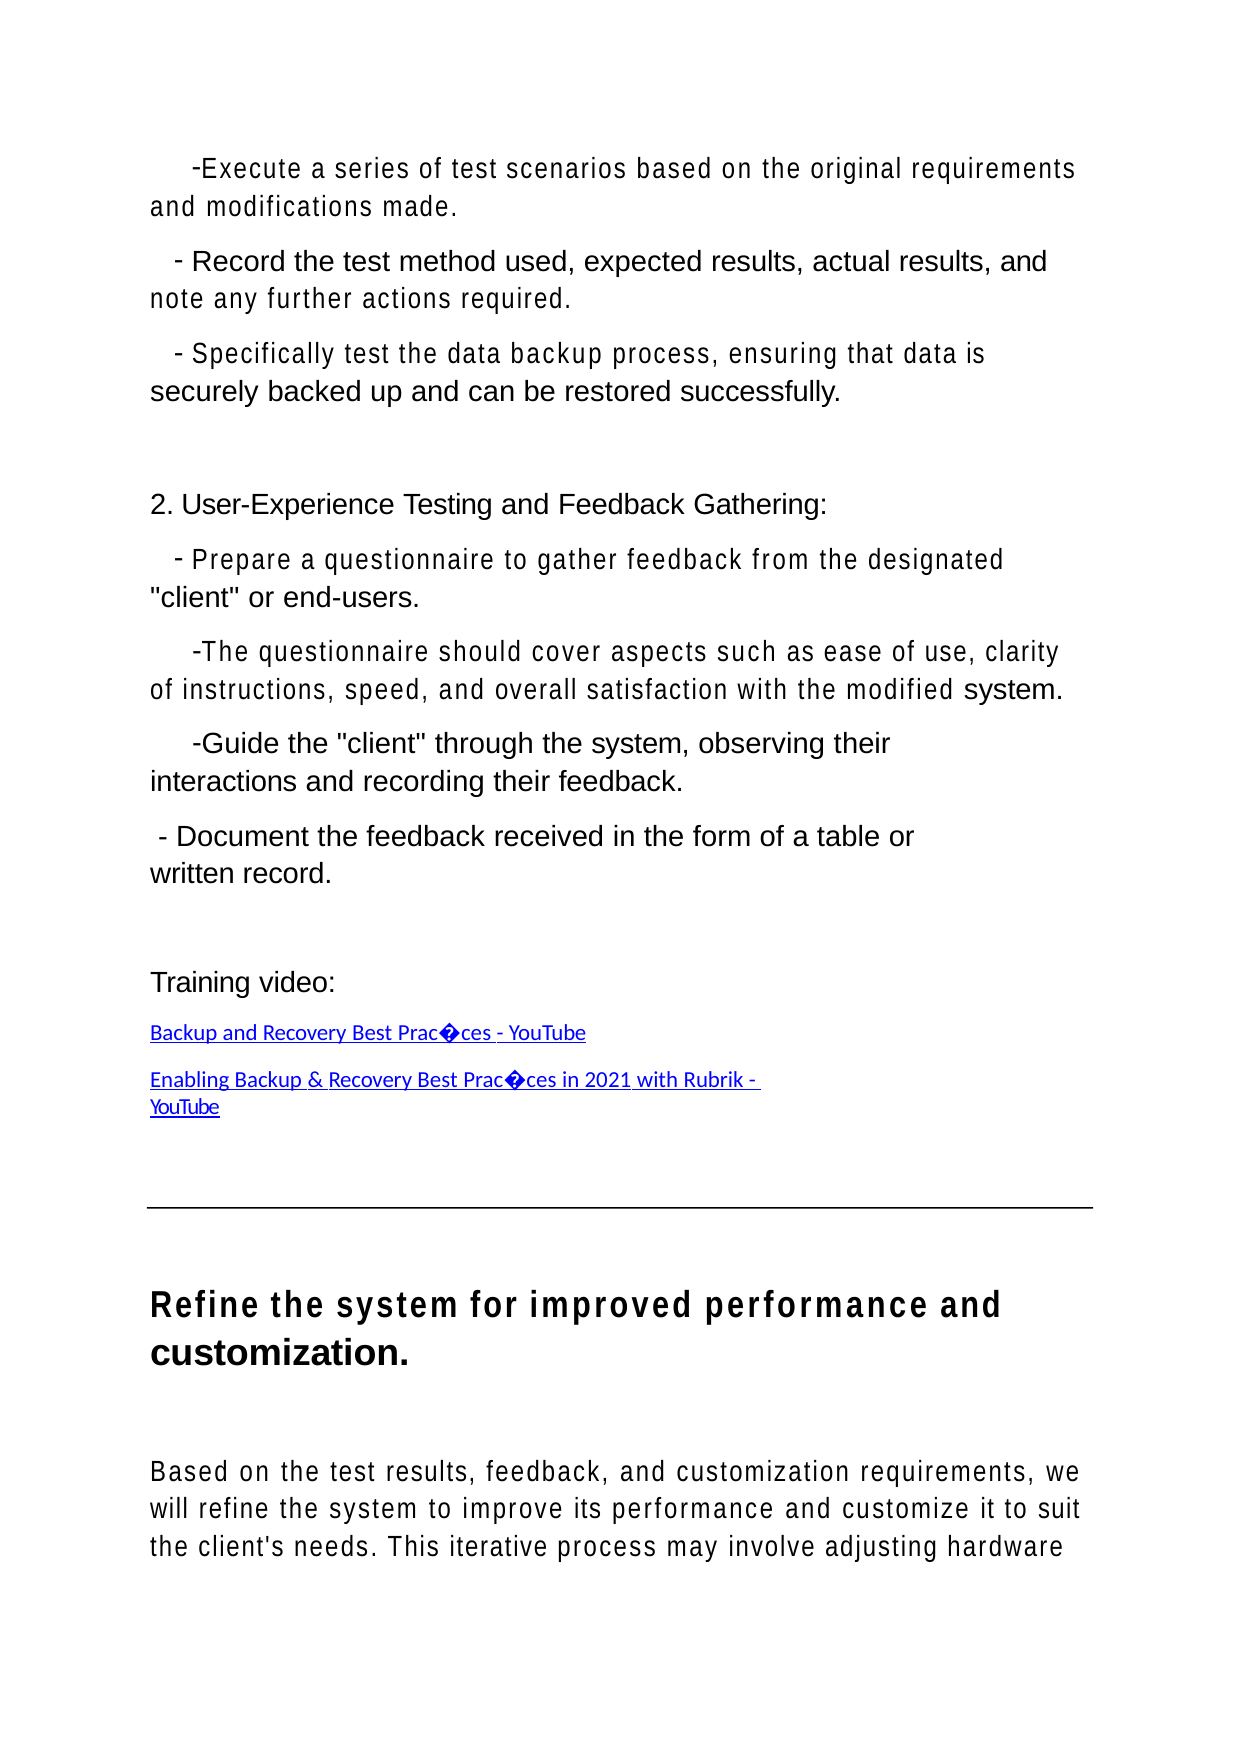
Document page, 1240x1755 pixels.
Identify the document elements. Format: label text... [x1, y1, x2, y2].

text_box Refine the system for improved performance and customization. Based on the test results, feedback, and customization requirements, we will refine the system to improve its performance and customize it to suit the client's needs. This iterative process may involve adjusting hardware [147, 1274, 1083, 1563]
text_box Training video: Backup and Recovery Best Prac�ces - YouTube Enabling Backup & Recovery Best Prac�ces in 2021 with Rubrik - YouTube [147, 961, 831, 1120]
text_box Execute a series of test scenarios based on the original requirements and modifications made. Record the test method used, expected results, actual results, and note any further actions required. Specifically test the data backup process, ensuring that data is securely backed up and can be restored successfully. User-Experience Testing and Feedback Gathering: Prepare a questionnaire to gather feedback from the designated "client" or end-users. The questionnaire should cover aspects such as ease of use, clarity of instructions, speed, and overall satisfaction with the modified system. Guide the "client" through the system, observing their interactions and recording their feedback. - Document the feedback received in the form of a table or written record. [147, 144, 1080, 890]
